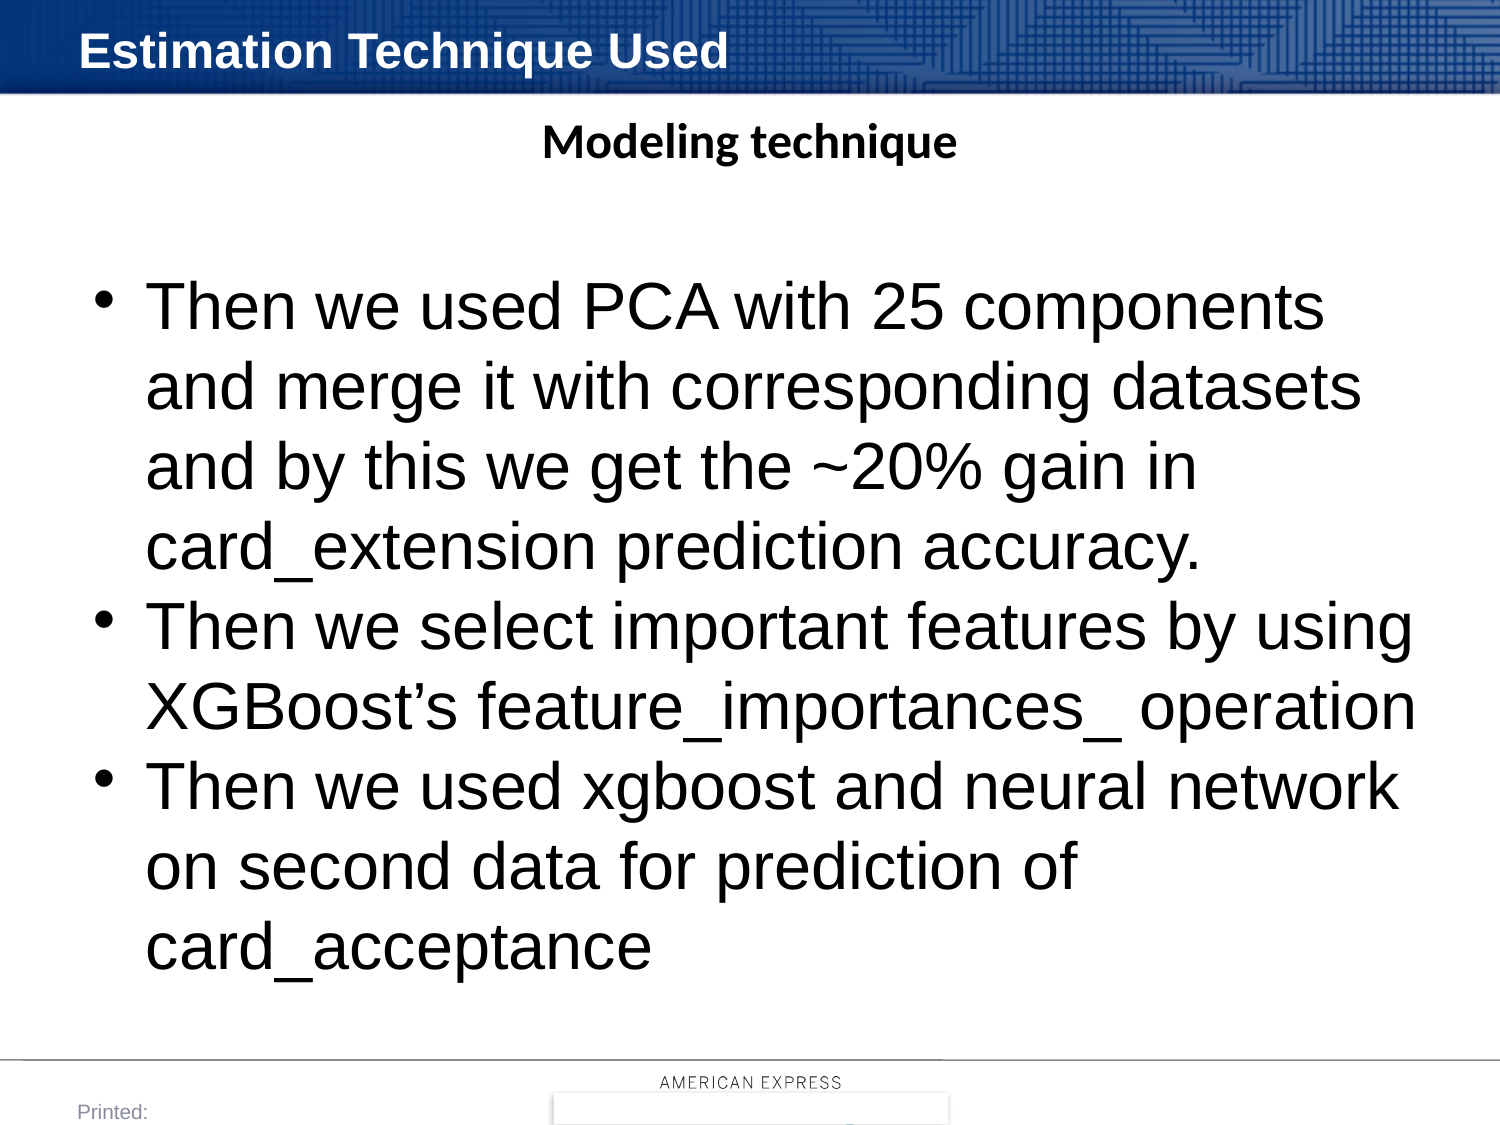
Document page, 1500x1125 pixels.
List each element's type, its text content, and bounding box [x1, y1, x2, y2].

text_box Estimation Technique Used [63, 4, 1434, 94]
text_box Modeling technique [75, 44, 1425, 233]
text_box [32, 123, 1477, 438]
picture [0, 1061, 1500, 1125]
text_box Then we used PCA with 25 components and merge it with corresponding datasets and by this we get the ~20% gain in card_extension prediction accuracy. Then we select important features by using XGBoost’s feature_importances_ operation Then we used xgboost and neural network on second data for prediction of card_acceptance [75, 263, 1425, 916]
picture [0, 0, 1500, 1059]
